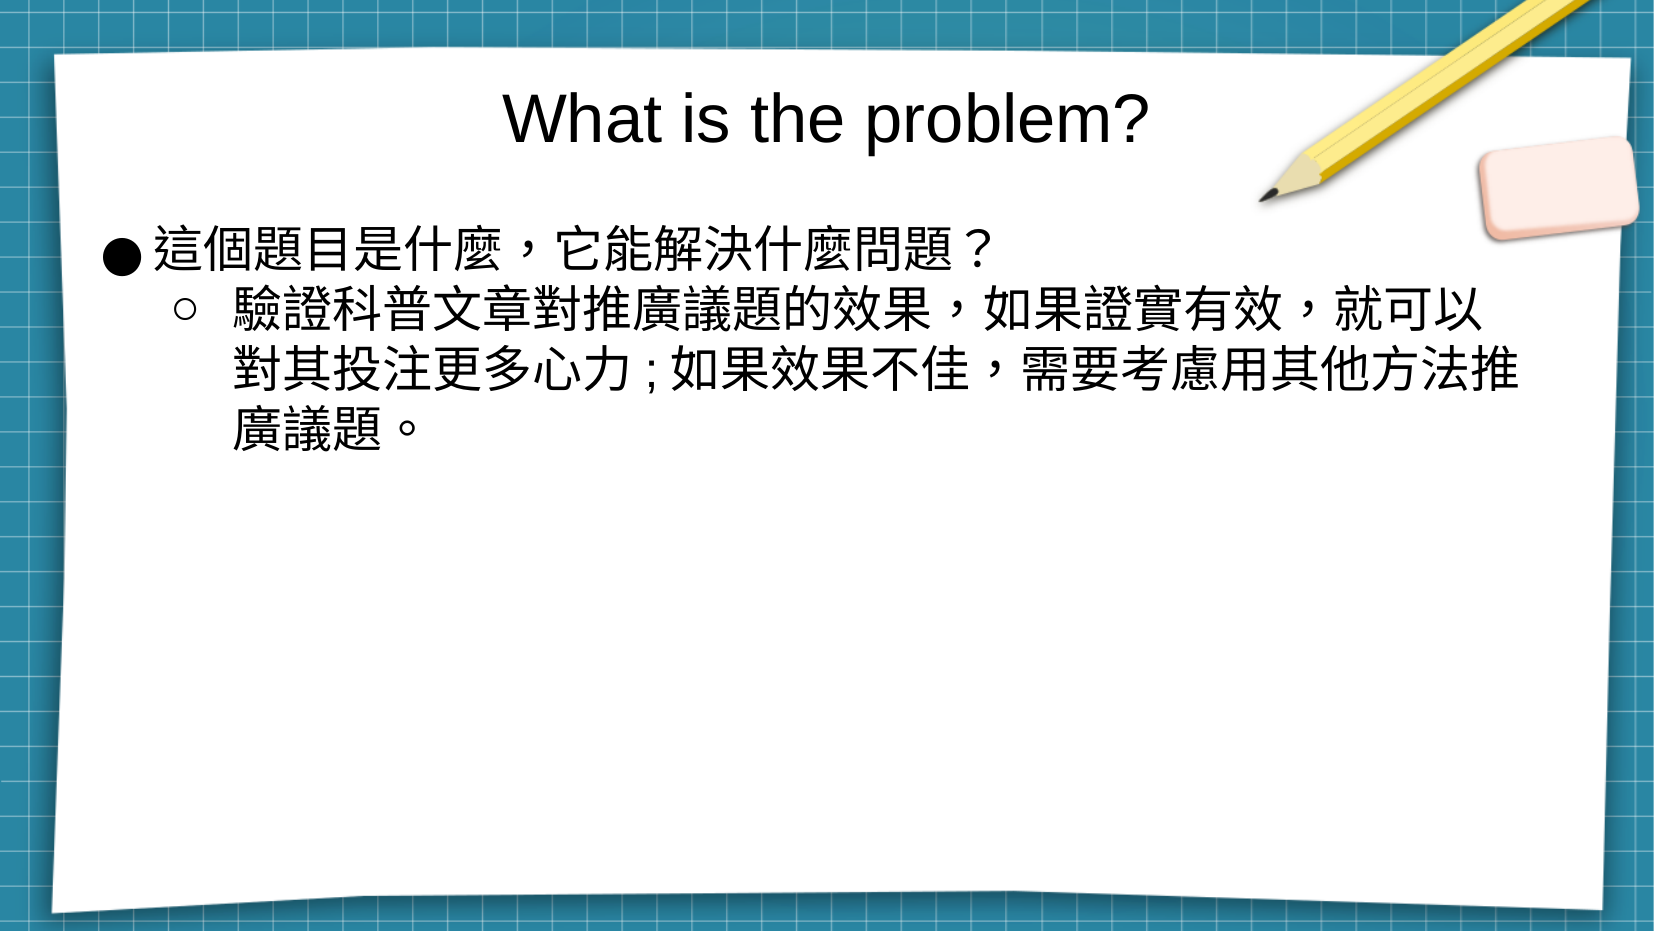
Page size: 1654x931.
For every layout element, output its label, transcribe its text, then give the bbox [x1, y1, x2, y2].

text_box What is the problem? [82, 36, 1571, 193]
picture [0, 0, 1654, 931]
text_box 這個題目是什麼，它能解決什麼問題？ 驗證科普文章對推廣議題的效果，如果證實有效，就可以對其投注更多心力;如果效果不佳，需要考慮用其他方法推廣議題。 [82, 217, 1525, 757]
